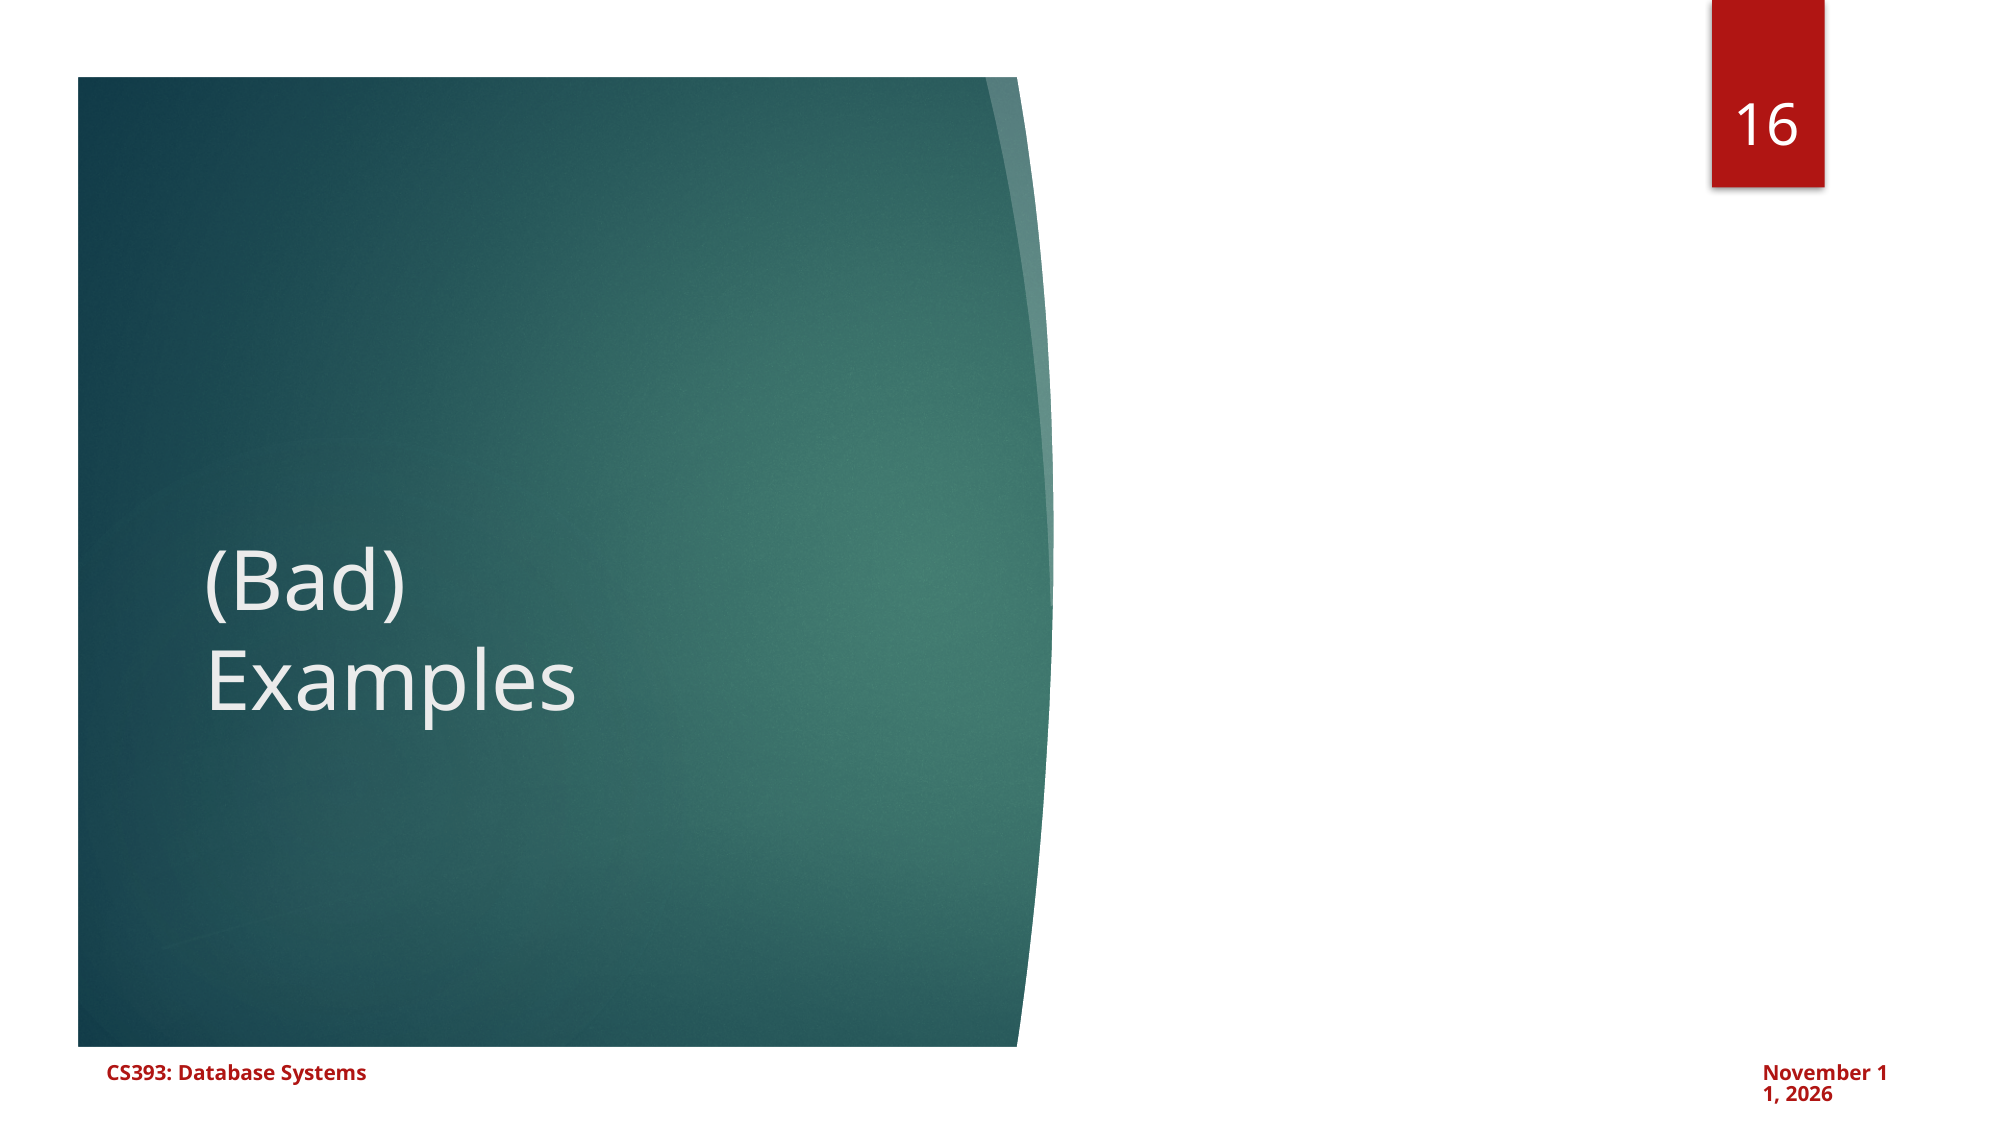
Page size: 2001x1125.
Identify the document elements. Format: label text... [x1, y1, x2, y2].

footer CS393: Database Systems [91, 1048, 726, 1100]
slide_number 16 [1698, 48, 1836, 175]
title (Bad) Examples [189, 439, 902, 815]
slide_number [1747, 1048, 1910, 1099]
